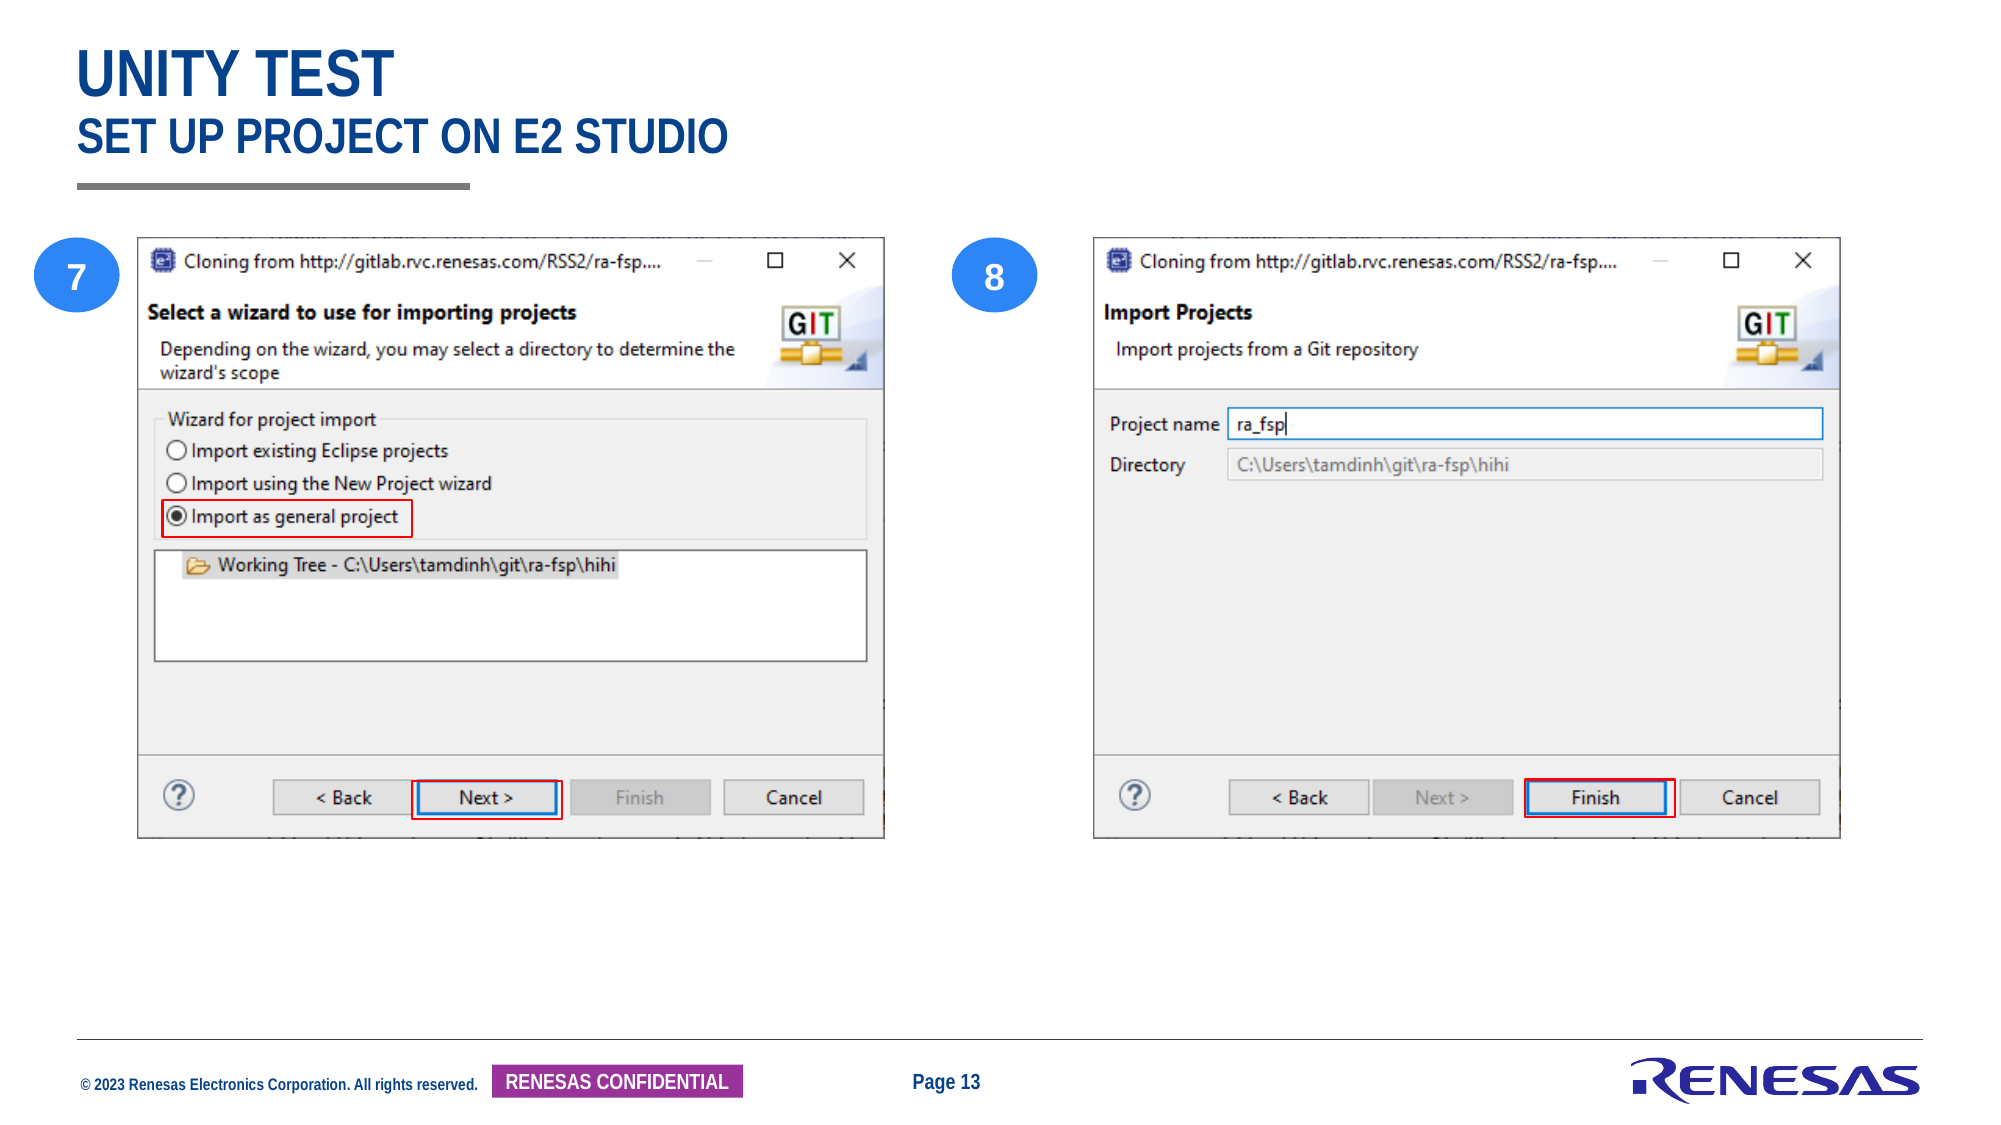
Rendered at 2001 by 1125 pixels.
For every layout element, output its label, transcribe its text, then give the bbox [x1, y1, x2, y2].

text_box 7 [31, 235, 122, 315]
picture [1093, 237, 1841, 840]
picture [137, 237, 885, 840]
title Unity Test Set up project on e2 Studio [76, 37, 1038, 165]
picture [1628, 1055, 1923, 1106]
text_box 8 [949, 235, 1040, 315]
